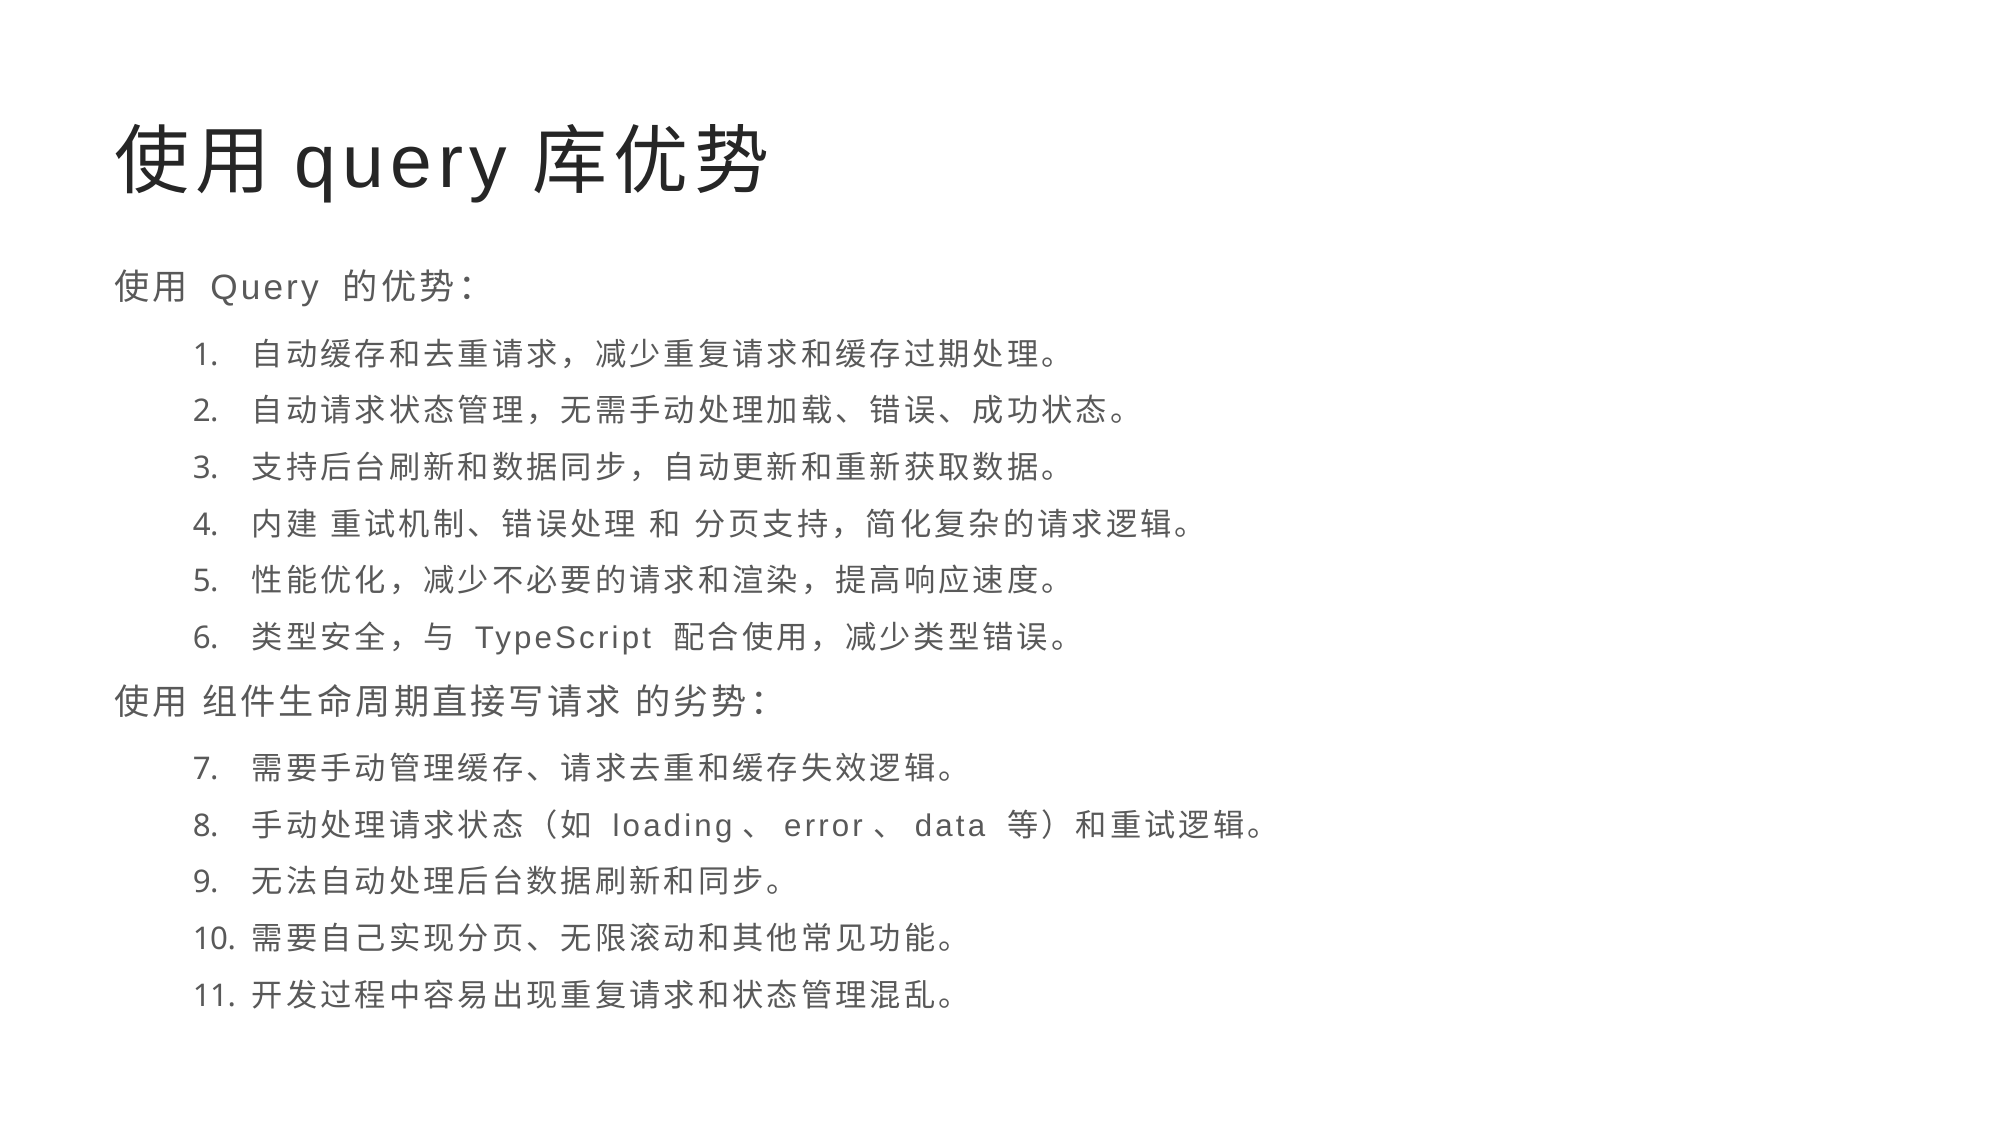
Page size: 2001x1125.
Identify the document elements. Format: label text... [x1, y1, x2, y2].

list 使用 Query 的优势： 自动缓存和去重请求，减少重复请求和缓存过期处理。 自动请求状态管理，无需手动处理加载、错误、成功状态。 支持后台刷新和数据同步，自动更新和重新获取数据。 内建 重试机制、错误处理 和 分页支持，简化复杂的请求逻辑。 性能优化，减少不必要的请求和渲染，提高响应速度。 类型安全，与 TypeScript 配合使用，减少类型错误。 使用 组件生命周期直接写请求 的劣势： 需要手动管理缓存、请求去重和缓存失效逻辑。 手动处理请求状态（如 loading、error、data 等）和重试逻辑。 无法自动处理后台数据刷新和同步。 需要自己实现分页、无限滚动和其他常见功能。 开发过程中容易出现重复请求和状态管理混乱。 [99, 244, 1900, 1026]
title 使用query库优势 [99, 99, 1900, 216]
